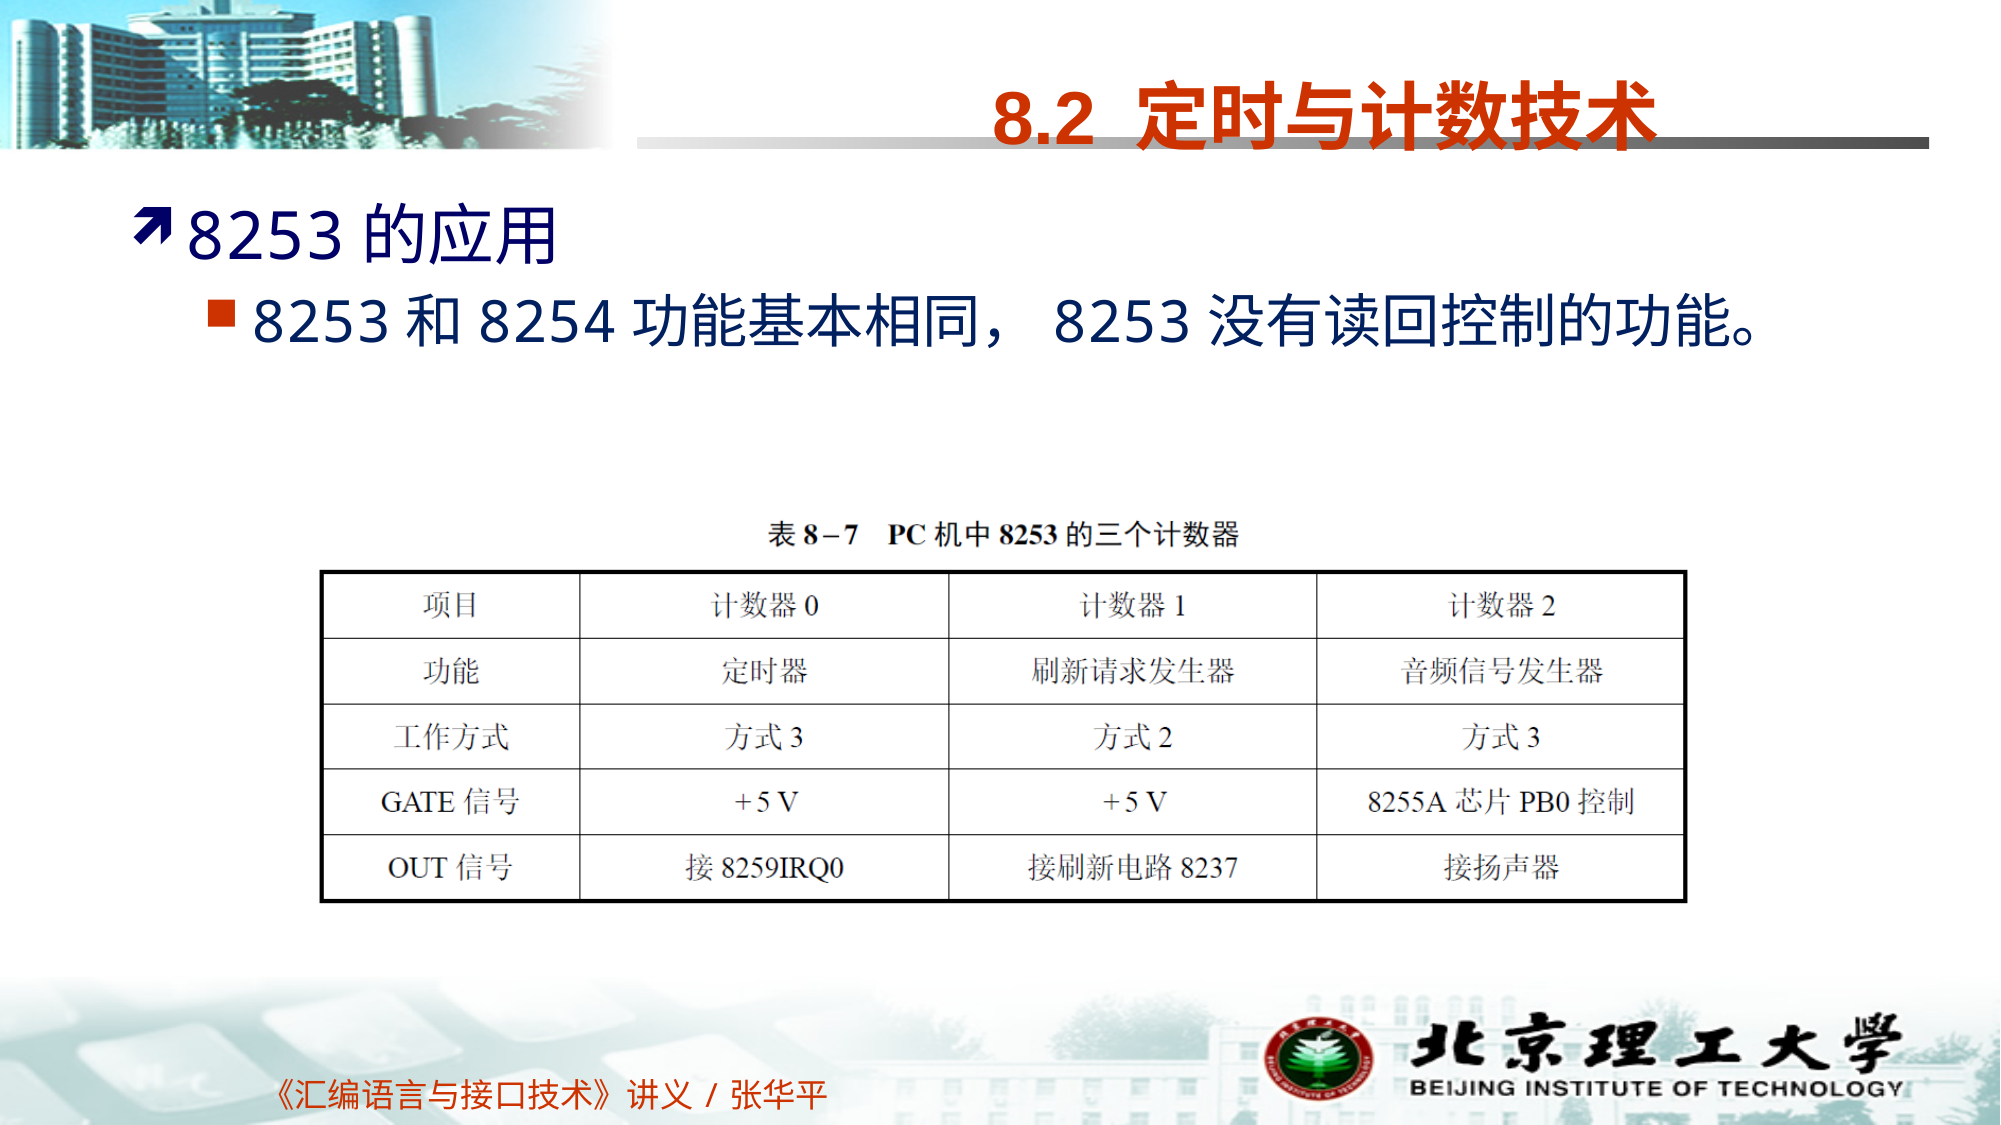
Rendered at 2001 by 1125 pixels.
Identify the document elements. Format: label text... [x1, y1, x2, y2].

list 8253的应用 8253和8254功能基本相同，8253没有读回控制的功能。 [114, 185, 1898, 975]
title 8.2 定时与计数技术 [409, 45, 1675, 185]
picture [0, 0, 2000, 1125]
